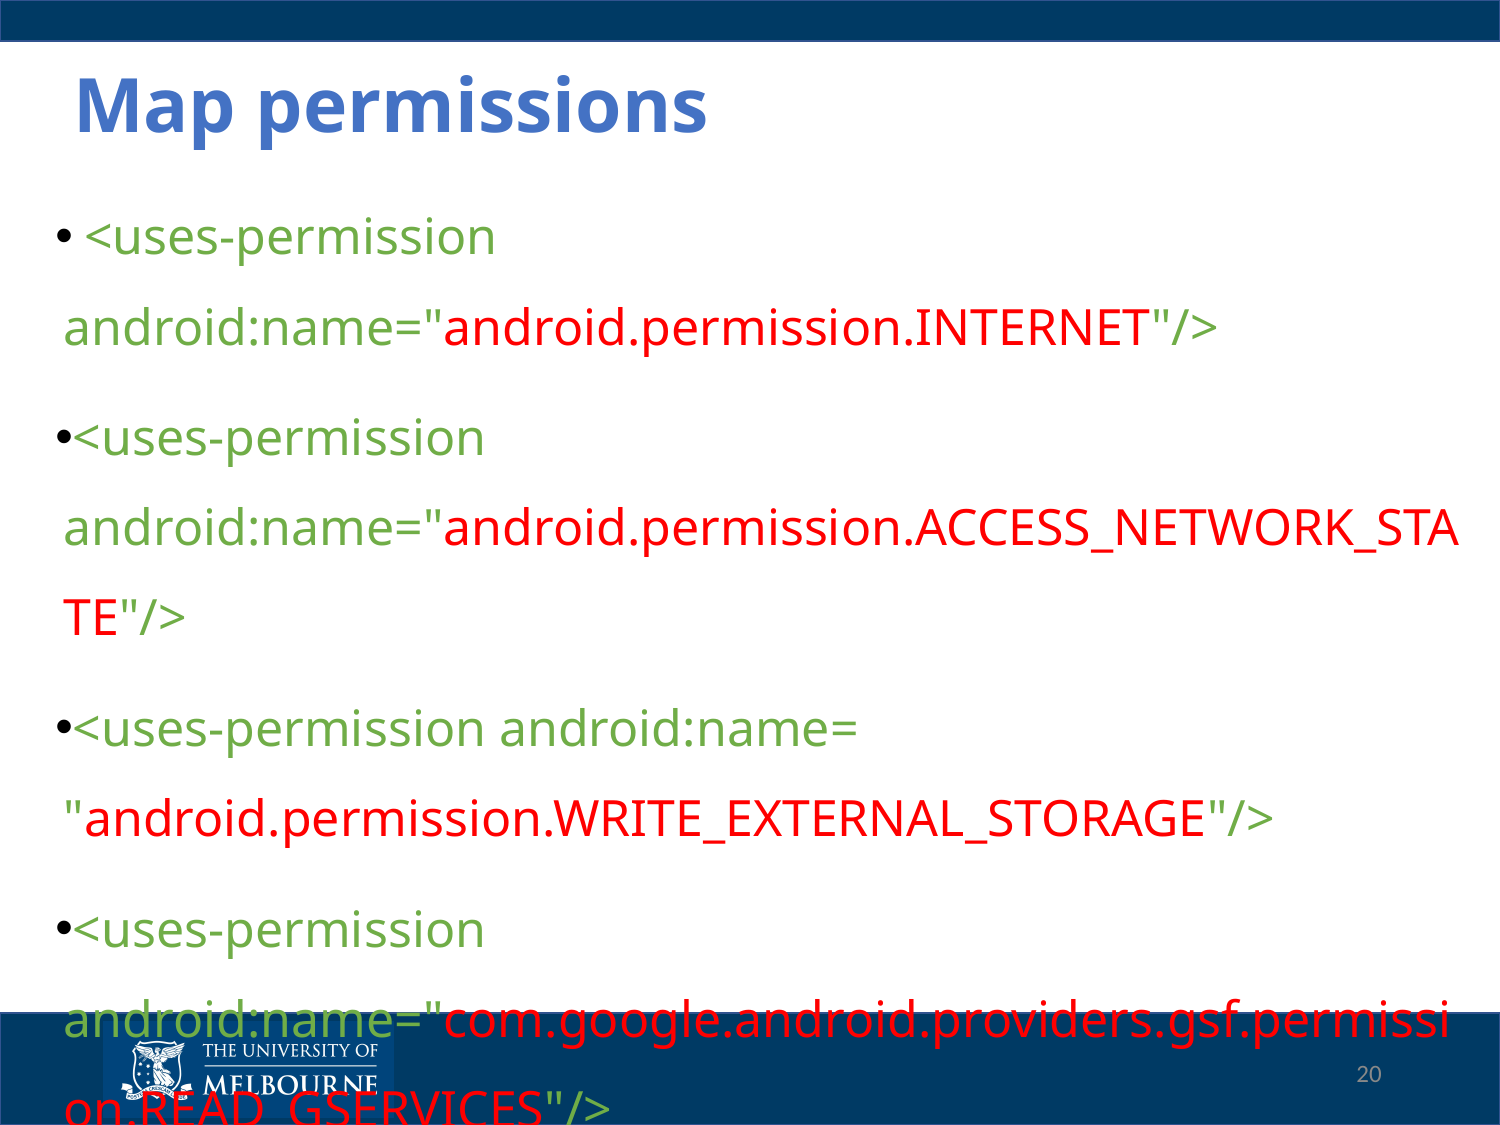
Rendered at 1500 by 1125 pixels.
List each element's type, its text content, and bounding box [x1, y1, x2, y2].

slide_number ‹#› [1059, 1042, 1397, 1103]
picture [103, 1033, 394, 1118]
list <uses-permission android:name="android.permission.INTERNET"/> <uses-permission android:name="android.permission.ACCESS_NETWORK_STATE"/> <uses-permission android:name= "android.permission.WRITE_EXTERNAL_STORAGE"/> <uses-permission android:name="com.google.android.providers.gsf.permission.READ_GSERVICES"/> [11, 159, 1489, 1033]
title Map permissions [58, 0, 1352, 159]
